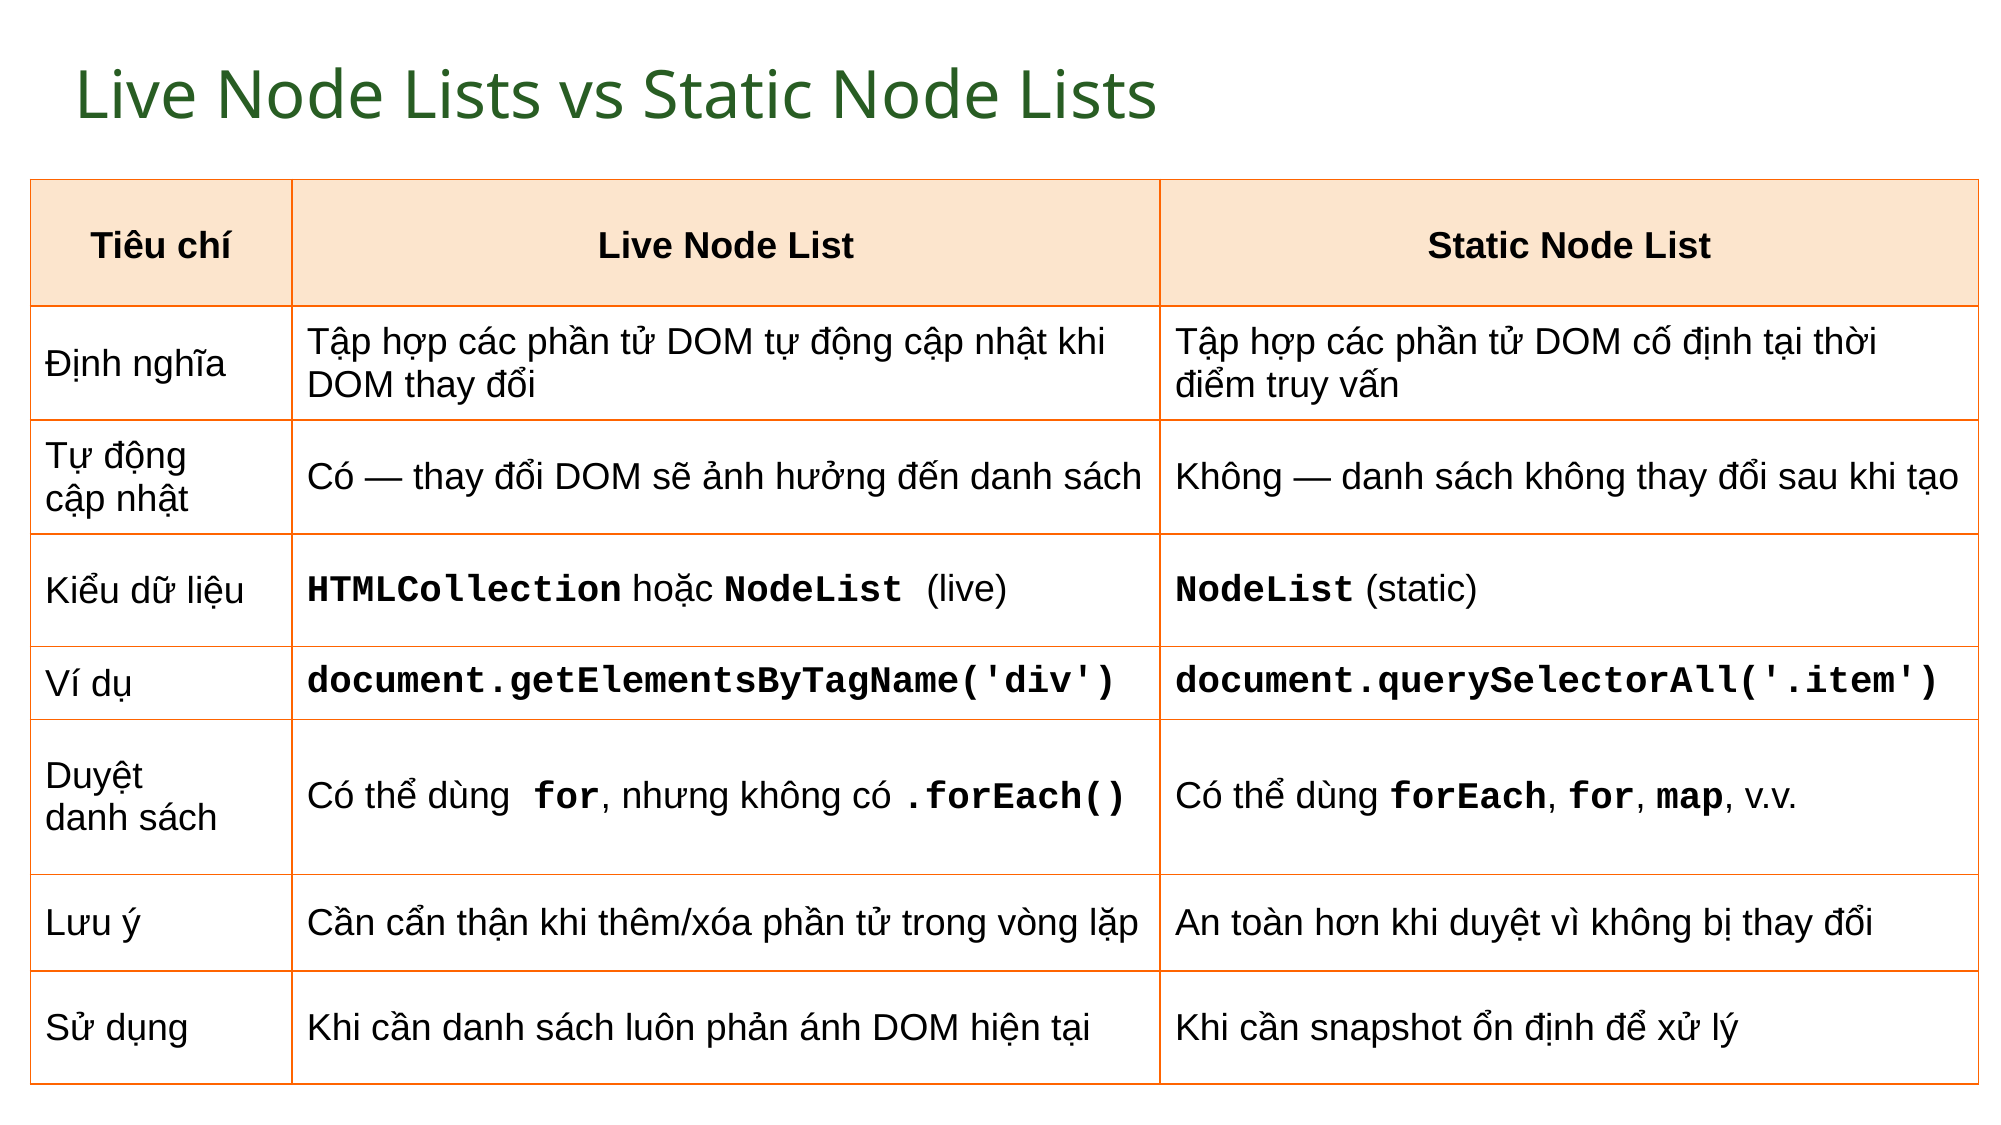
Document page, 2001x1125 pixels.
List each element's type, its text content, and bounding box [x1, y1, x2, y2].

table_cell HTMLCollection hoặc NodeList (live) [293, 535, 1159, 646]
table_header Static Node List [1161, 180, 1978, 305]
table_cell Có thể dùng forEach, for, map, v.v. [1161, 720, 1978, 874]
table_cell Sử dụng [31, 972, 291, 1083]
table_cell Kiểu dữ liệu [31, 535, 291, 646]
table_cell Lưu ý [31, 875, 291, 970]
table_cell Có thể dùng for, nhưng không có .forEach() [293, 720, 1159, 874]
table_cell An toàn hơn khi duyệt vì không bị thay đổi [1161, 875, 1978, 970]
table_cell Tập hợp các phần tử DOM tự động cập nhật khi DOM thay đổi [293, 307, 1159, 419]
table_cell Ví dụ [31, 647, 291, 719]
table_cell document.getElementsByTagName('div') [293, 647, 1159, 719]
table_cell Duyệt danh sách [31, 720, 291, 874]
table_cell Có — thay đổi DOM sẽ ảnh hưởng đến danh sách [293, 421, 1159, 533]
table_cell Khi cần snapshot ổn định để xử lý [1161, 972, 1978, 1083]
title Live Node Lists vs Static Node Lists [66, 41, 1867, 143]
table_cell Tập hợp các phần tử DOM cố định tại thời điểm truy vấn [1161, 307, 1978, 419]
table_cell NodeList (static) [1161, 535, 1978, 646]
table_cell document.querySelectorAll('.item') [1161, 647, 1978, 719]
table_cell Không — danh sách không thay đổi sau khi tạo [1161, 421, 1978, 533]
table_cell Tự động cập nhật [31, 421, 291, 533]
table_header Tiêu chí [31, 180, 291, 305]
table_cell Định nghĩa [31, 307, 291, 419]
table_cell Cần cẩn thận khi thêm/xóa phần tử trong vòng lặp [293, 875, 1159, 970]
table_cell Khi cần danh sách luôn phản ánh DOM hiện tại [293, 972, 1159, 1083]
table_header Live Node List [293, 180, 1159, 305]
